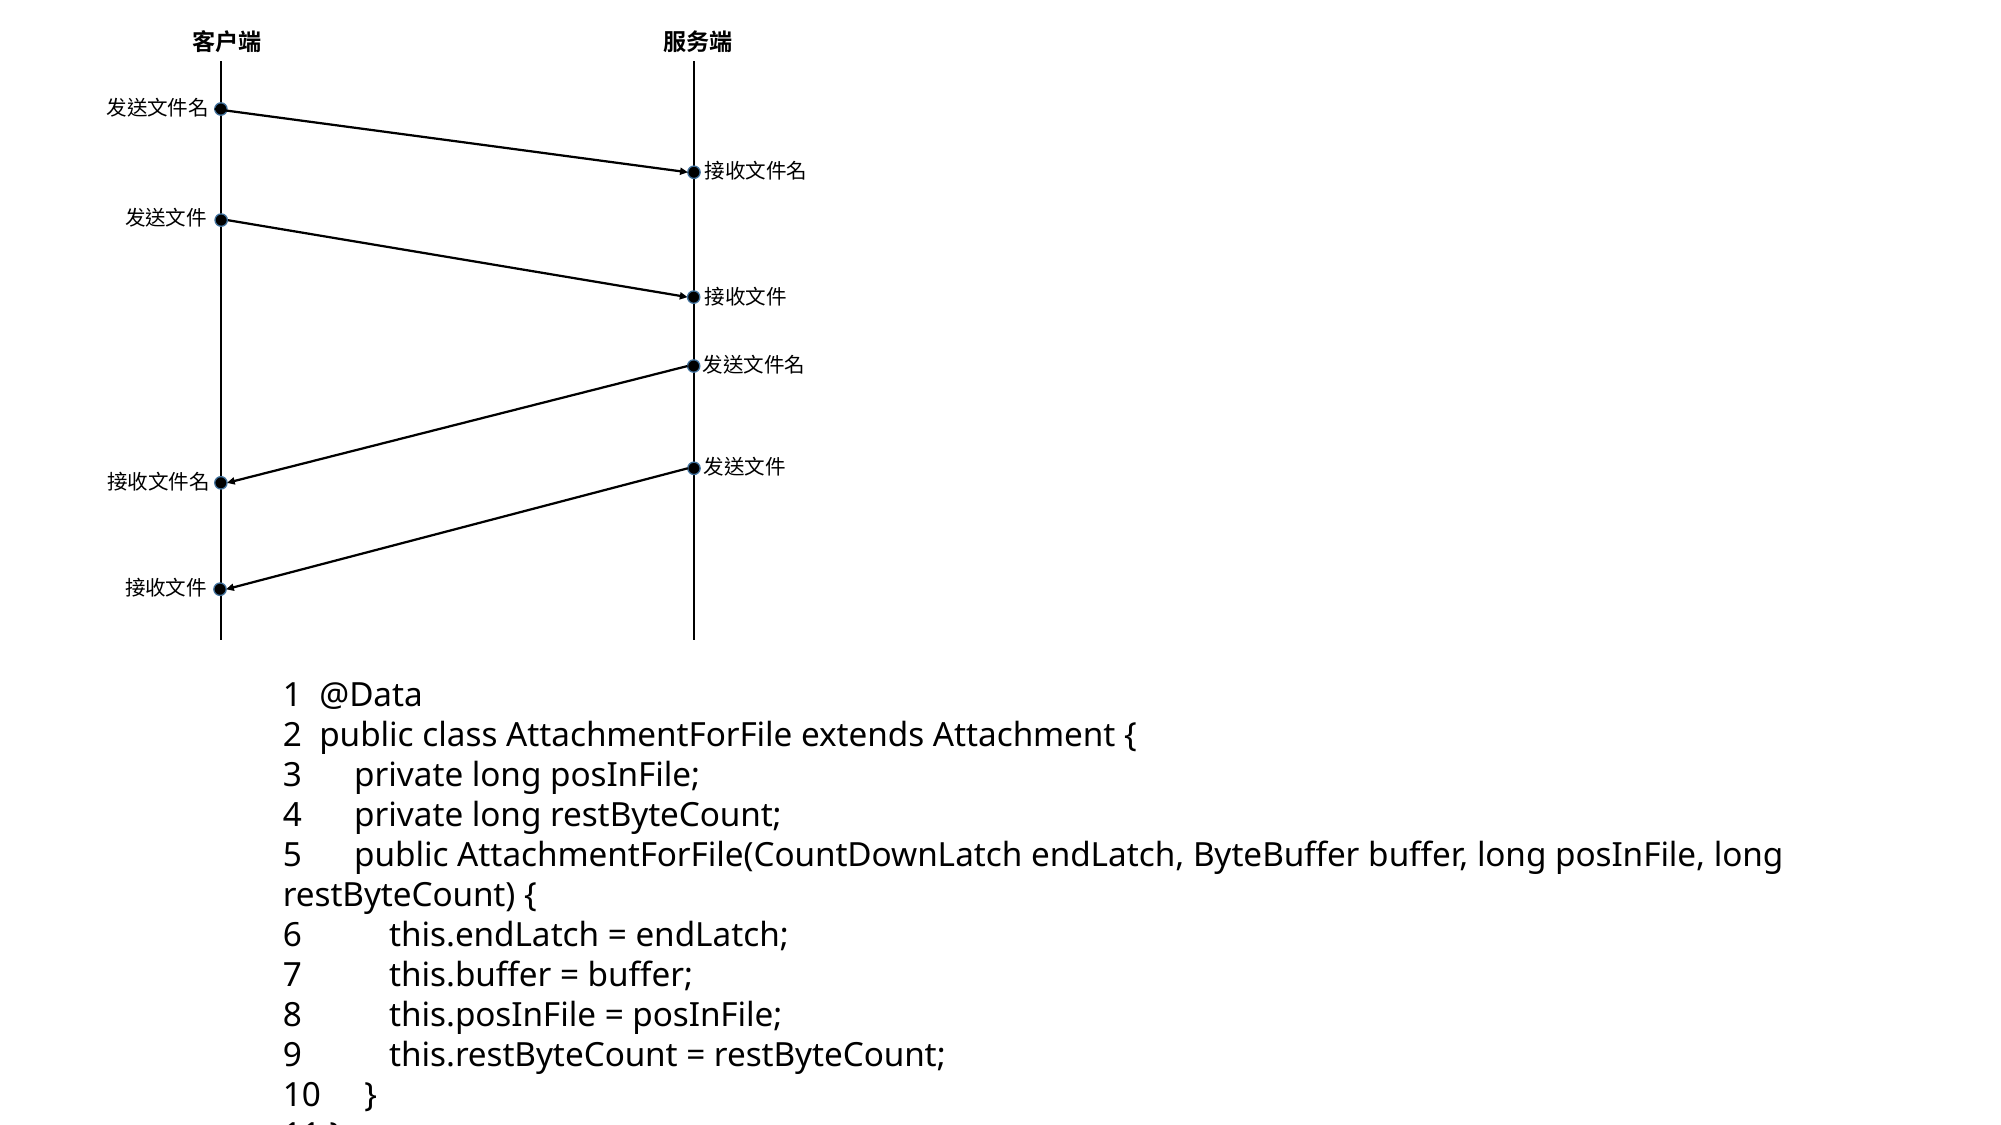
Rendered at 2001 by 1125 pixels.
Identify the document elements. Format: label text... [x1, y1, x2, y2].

text_box 1 @Data 2 public class AttachmentForFile extends Attachment { 3 private long posInFile; 4 private long restByteCount; 5 public AttachmentForFile(CountDownLatch endLatch, ByteBuffer buffer, long posInFile, long restByteCount) { 6 this.endLatch = endLatch; 7 this.buffer = buffer; 8 this.posInFile = posInFile; 9 this.restByteCount = restByteCount; 10 } 11 } [268, 666, 1939, 1125]
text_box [0, 0, 919, 692]
